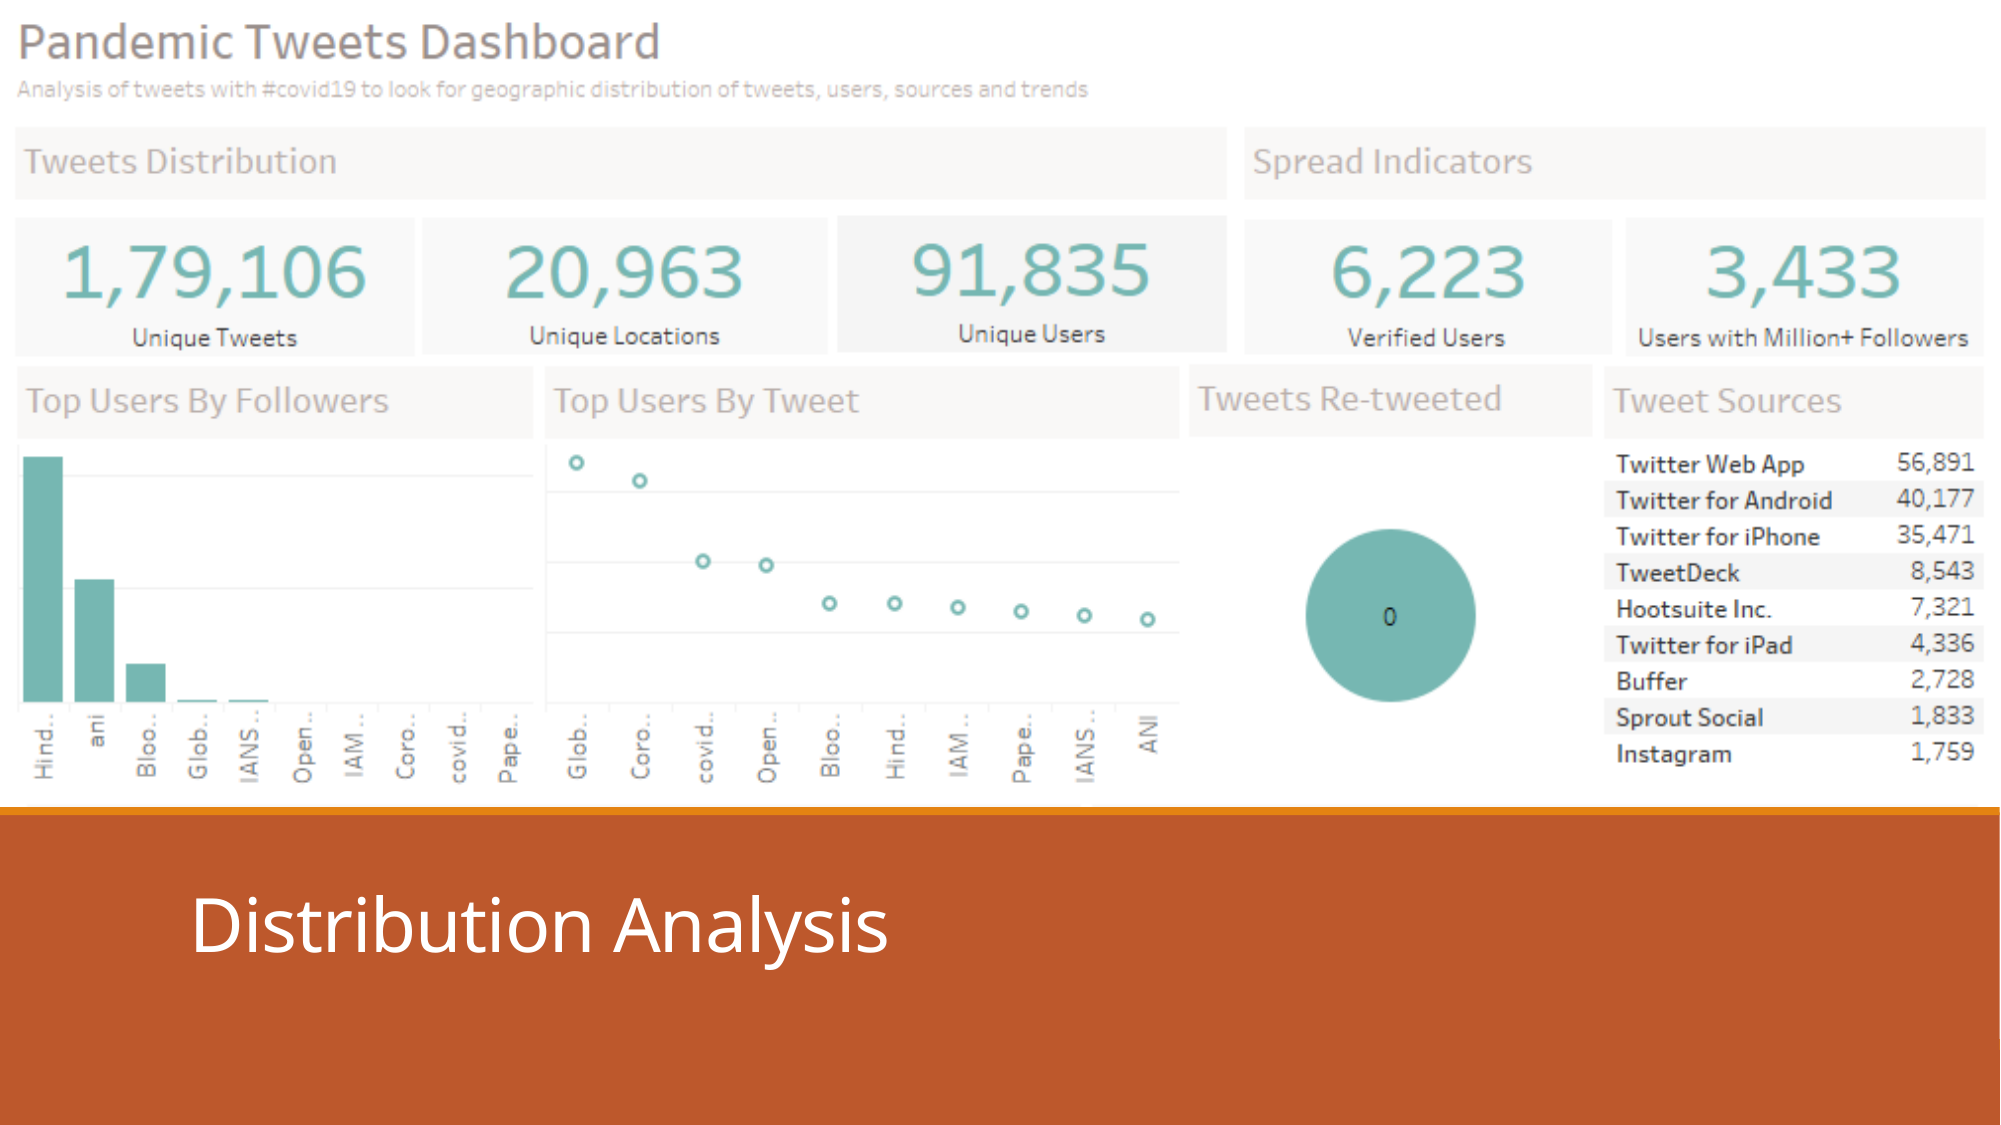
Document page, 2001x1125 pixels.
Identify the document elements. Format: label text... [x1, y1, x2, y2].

text_box [0, 816, 2000, 1125]
title Distribution Analysis [174, 840, 1825, 975]
picture [0, 0, 2000, 808]
